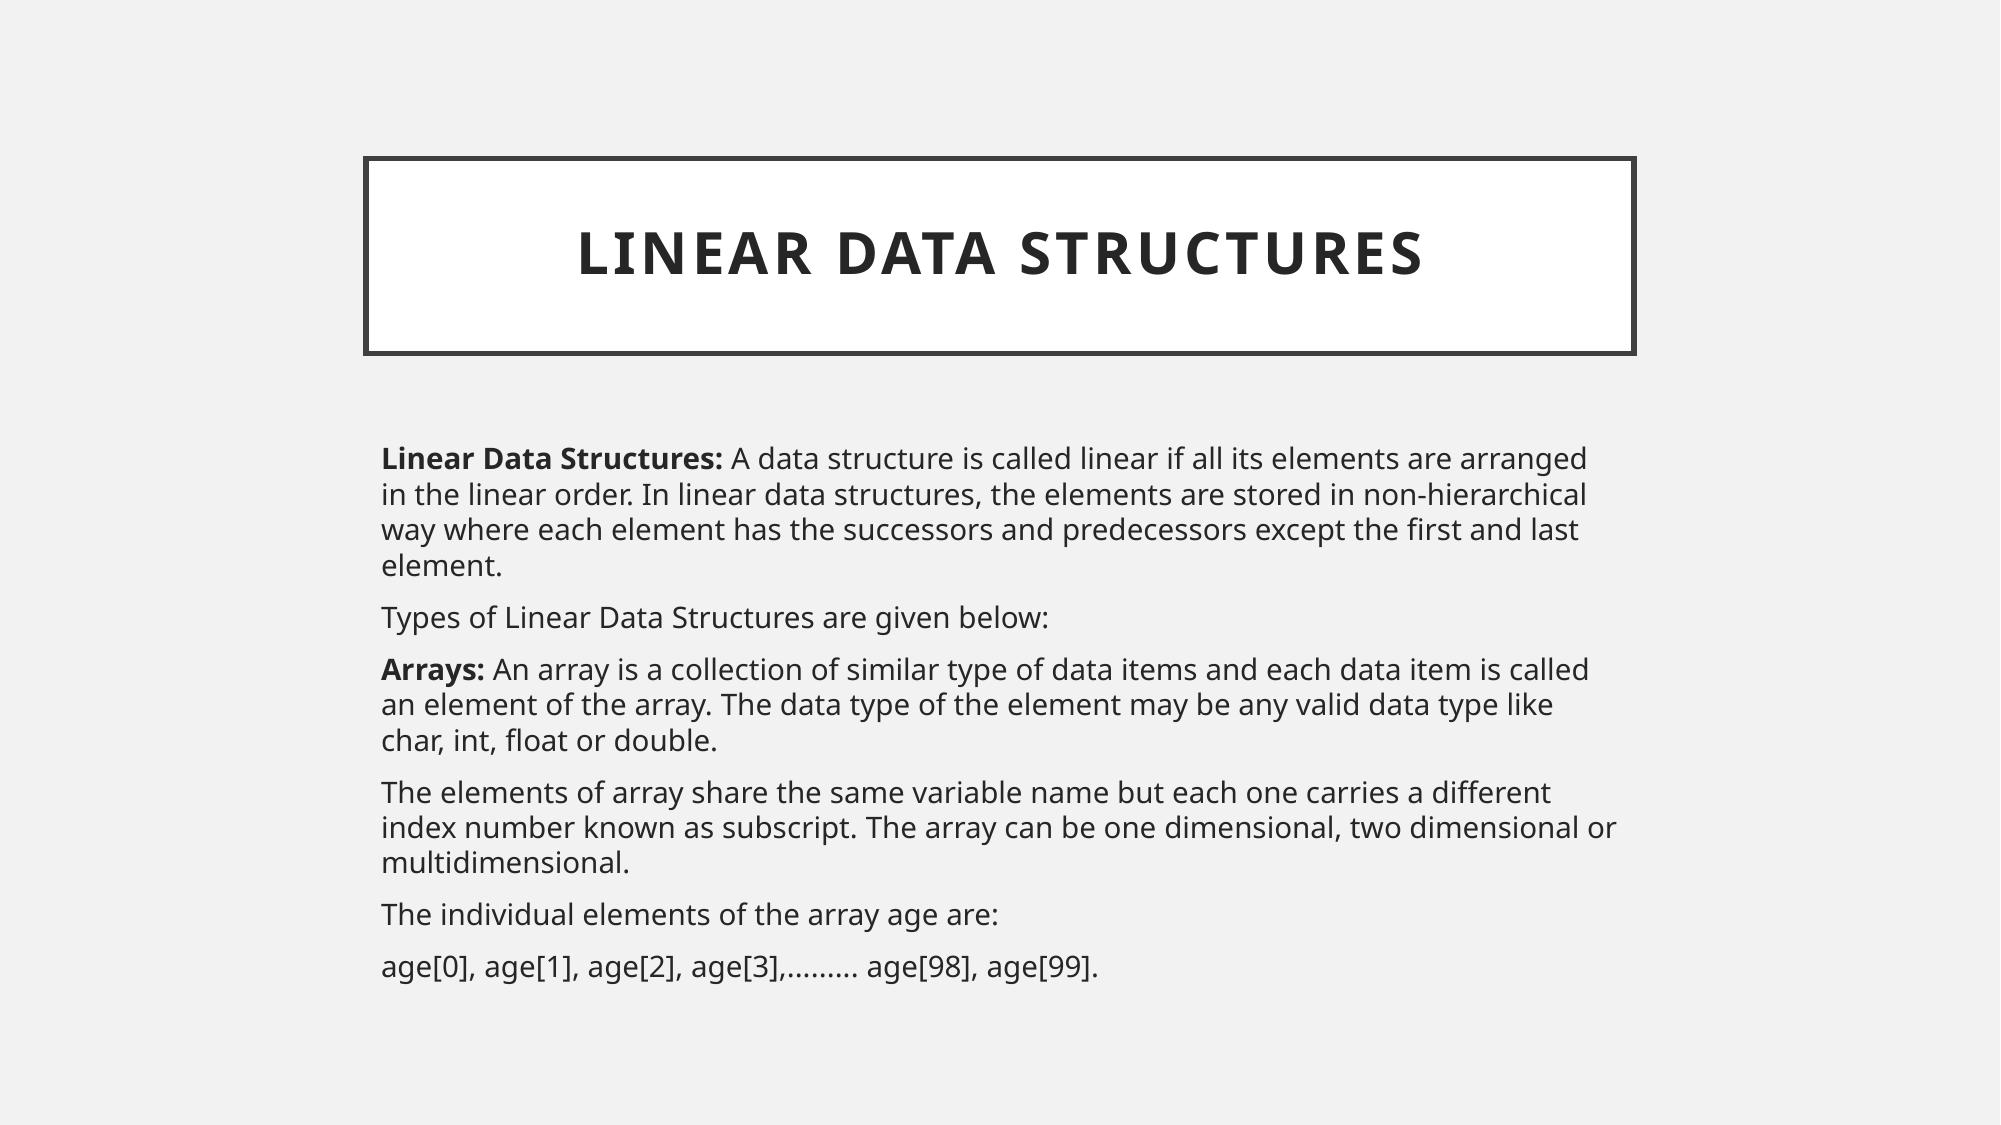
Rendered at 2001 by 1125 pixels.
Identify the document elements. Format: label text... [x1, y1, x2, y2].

title Linear Data Structures [363, 156, 1637, 356]
list Linear Data Structures: A data structure is called linear if all its elements are arranged in the linear order. In linear data structures, the elements are stored in non-hierarchical way where each element has the successors and predecessors except the first and last element. Types of Linear Data Structures are given below: Arrays: An array is a collection of similar type of data items and each data item is called an element of the array. The data type of the element may be any valid data type like char, int, float or double. The elements of array share the same variable name but each one carries a different index number known as subscript. The array can be one dimensional, two dimensional or multidimensional. The individual elements of the array age are: age[0], age[1], age[2], age[3],......... age[98], age[99]. [366, 432, 1634, 999]
